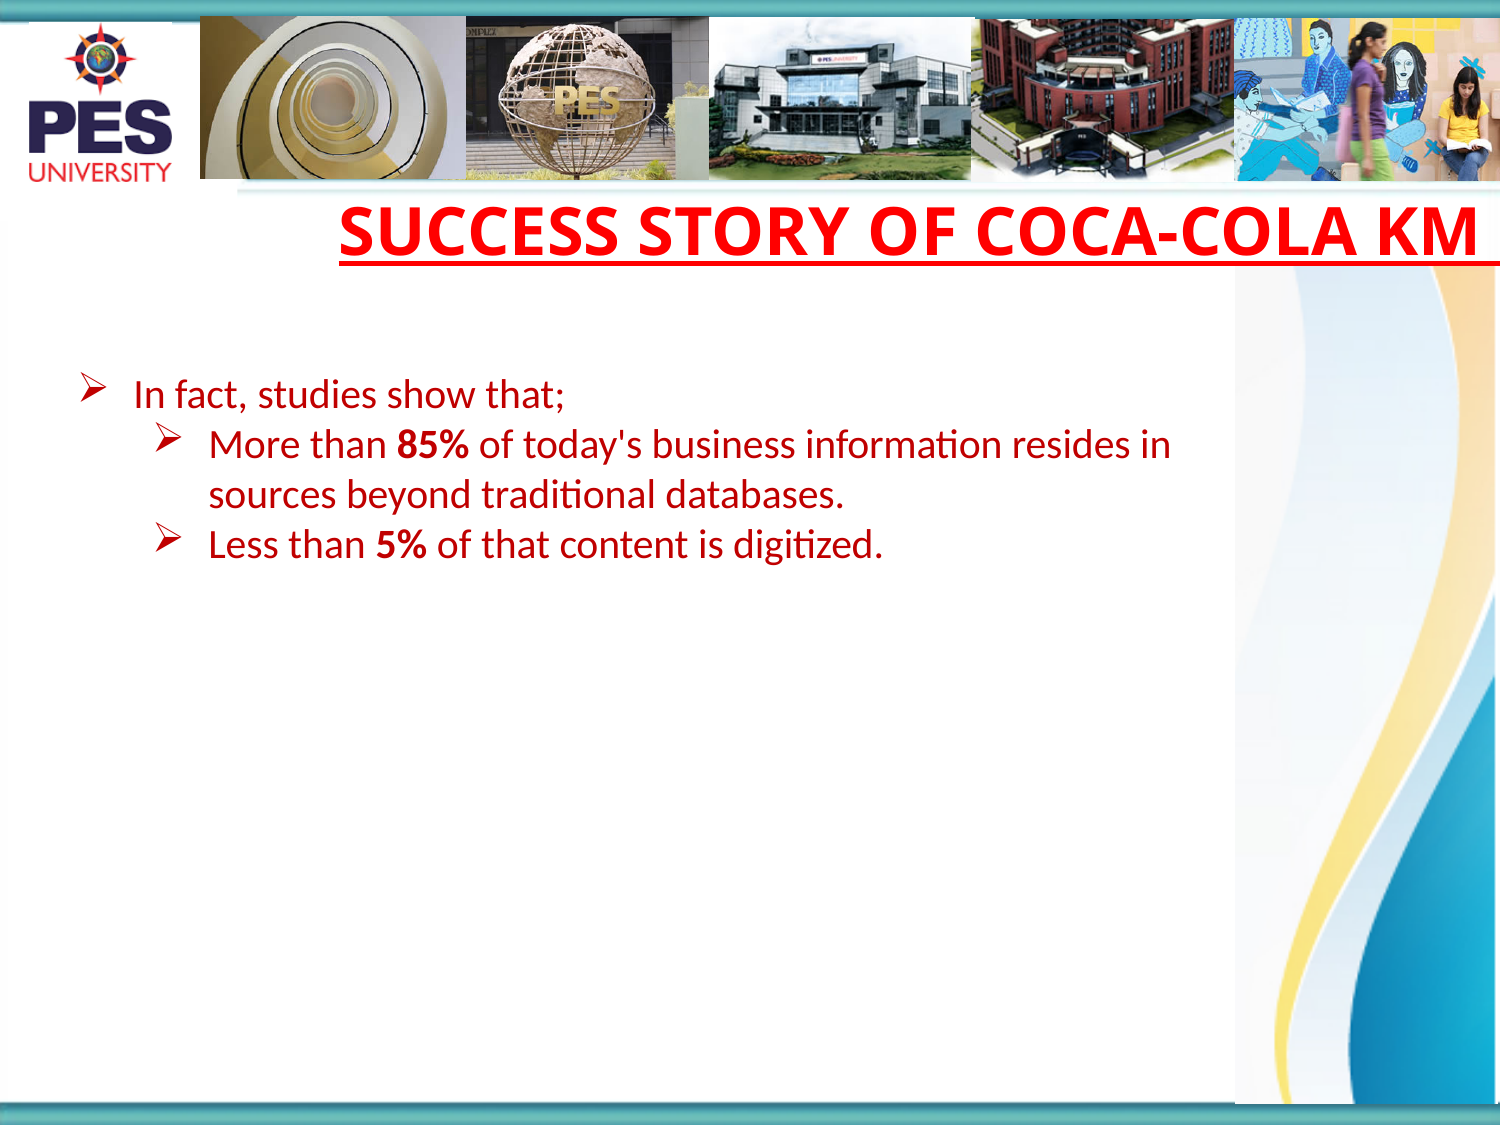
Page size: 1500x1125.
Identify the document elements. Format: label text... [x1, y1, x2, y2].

title SUCCESS STORY OF COCA-COLA KM [75, 177, 1500, 281]
picture [0, 0, 1500, 182]
text_box In fact, studies show that; More than 85% of today's business information resides in sources beyond traditional databases. Less than 5% of that content is digitized. [75, 365, 1227, 568]
picture [0, 222, 1500, 1125]
